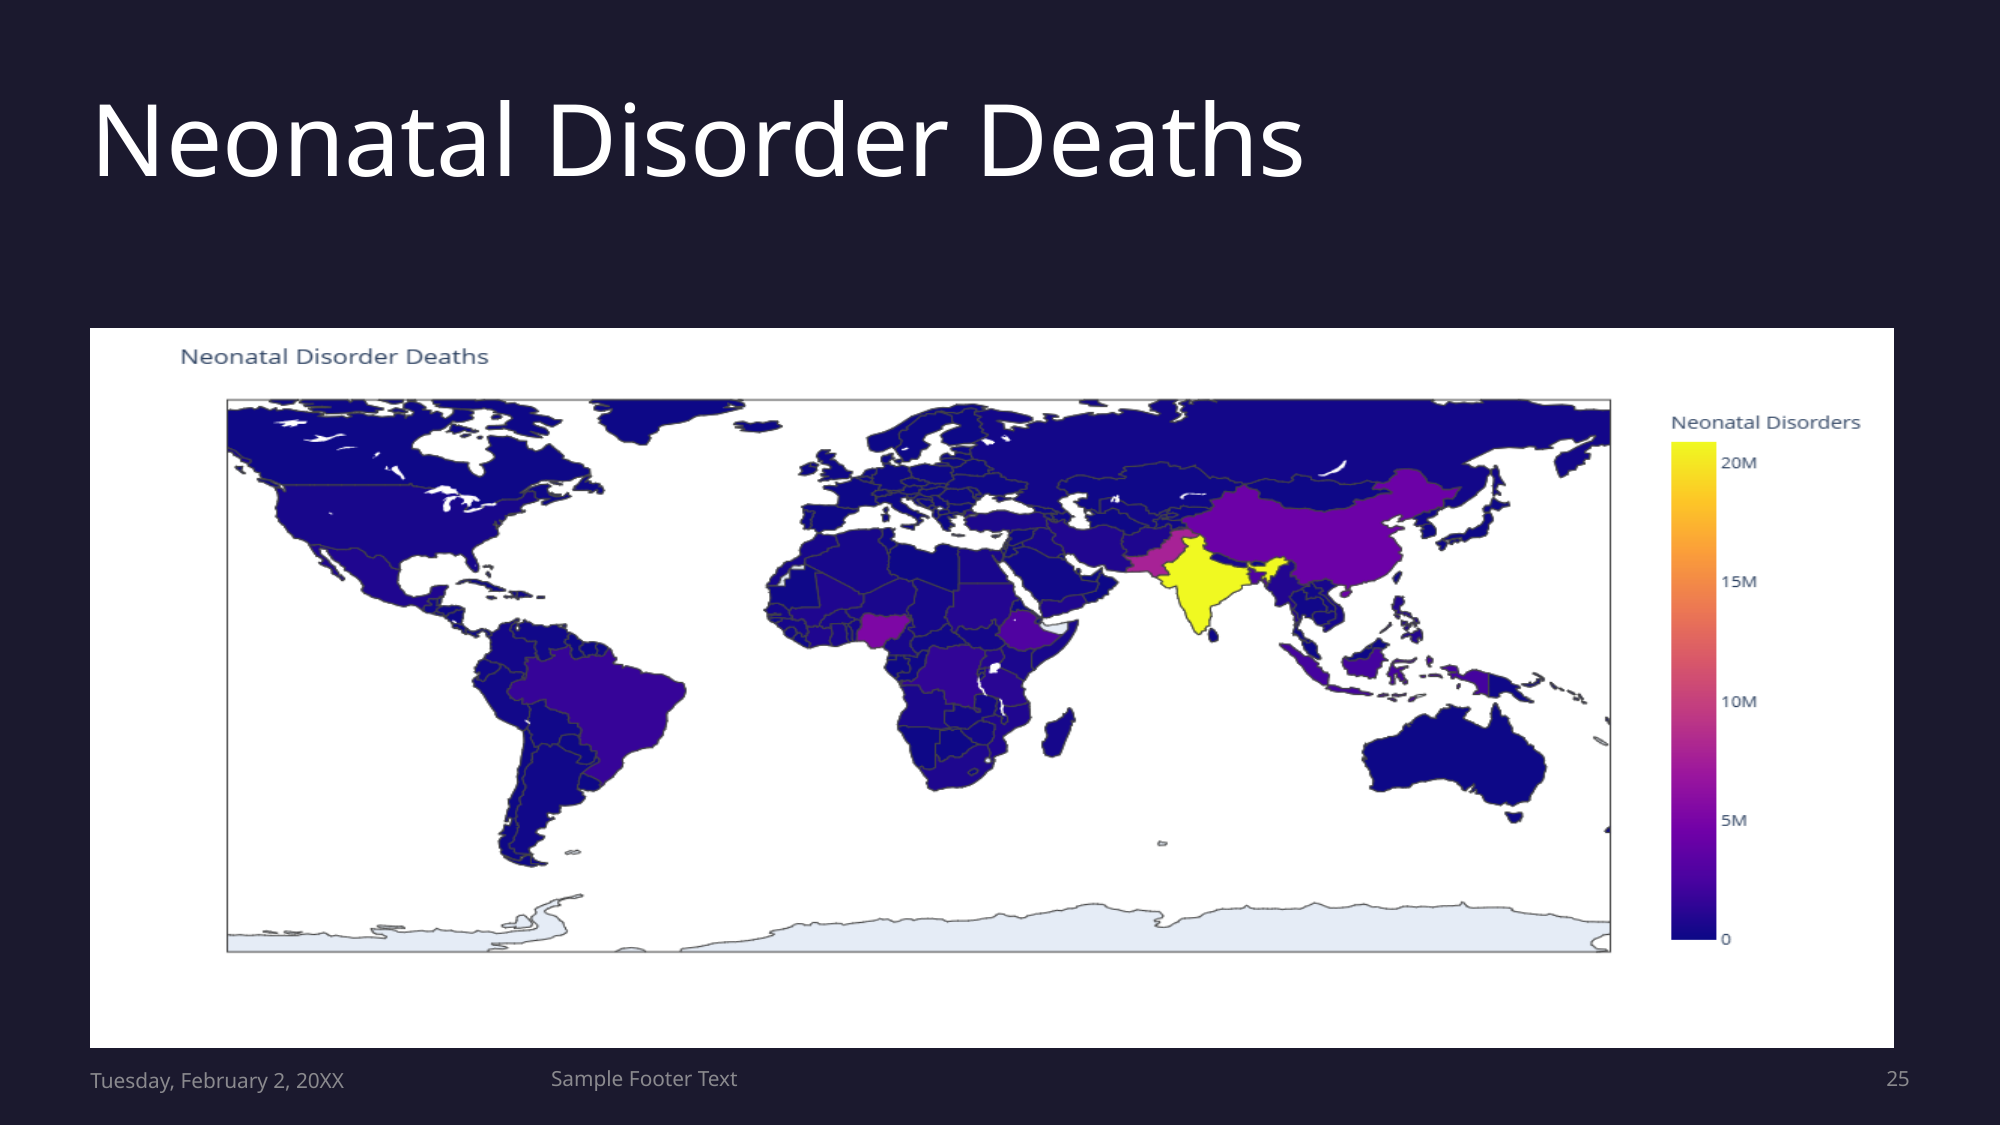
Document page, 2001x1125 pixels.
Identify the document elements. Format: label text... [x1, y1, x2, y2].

title Neonatal Disorder Deaths [90, 90, 1910, 309]
picture [90, 328, 1894, 1048]
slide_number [90, 1067, 522, 1093]
slide_number 25 [1632, 1067, 1910, 1093]
footer Sample Footer Text [551, 1067, 1598, 1093]
